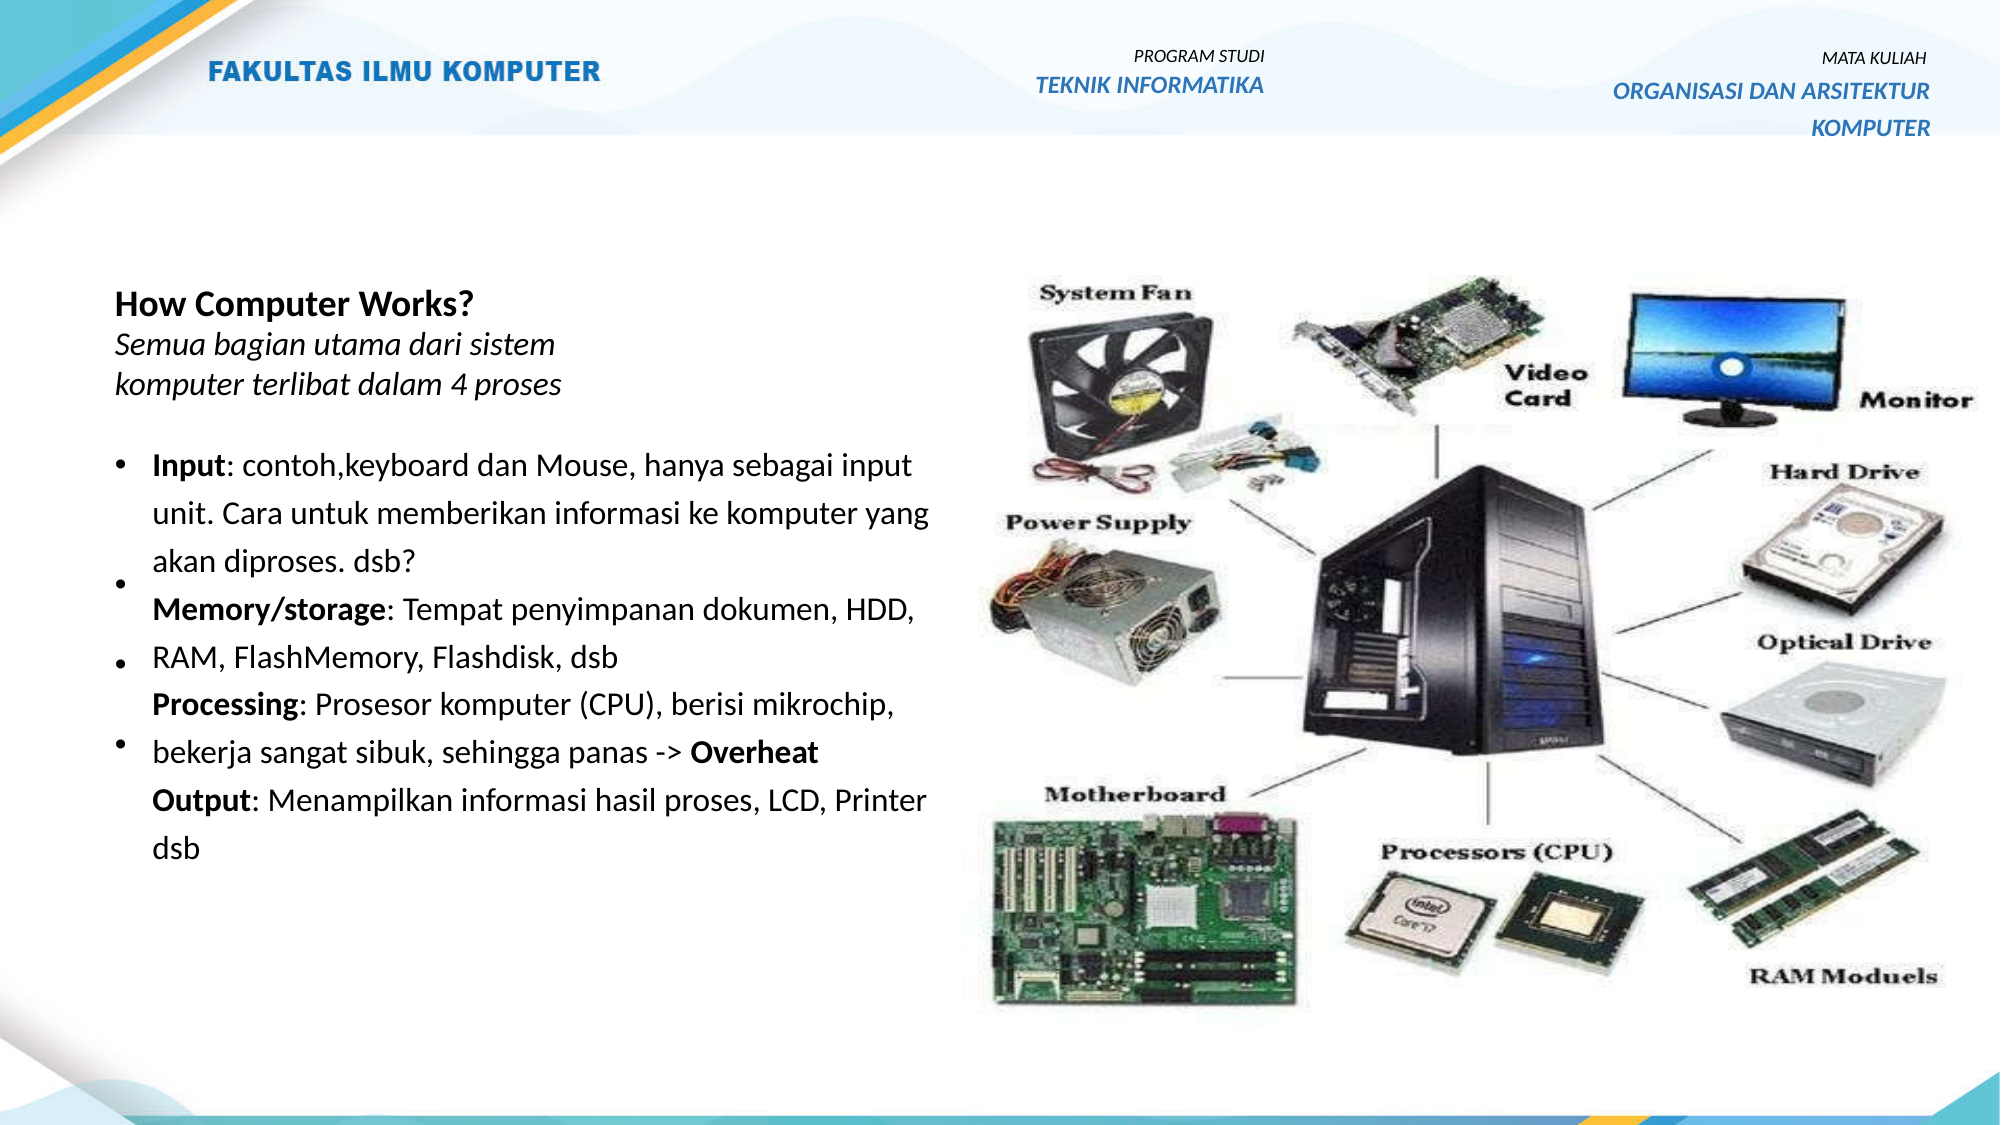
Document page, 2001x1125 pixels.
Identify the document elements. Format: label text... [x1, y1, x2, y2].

text_box • [112, 637, 134, 675]
text_box • [112, 717, 134, 755]
text_box PROGRAM STUDI TEKNIK INFORMATIKA [1033, 40, 1272, 90]
text_box MATA KULIAH ORGANISASI DAN ARSITEKTUR KOMPUTER [1611, 38, 1933, 110]
text_box • [112, 557, 134, 595]
text_box • [112, 437, 134, 475]
text_box [962, 275, 2000, 1057]
text_box [0, 0, 2000, 1125]
text_box Input: contoh,keyboard dan Mouse, hanya sebagai input unit. Cara untuk memberikan informasi ke komputer yang akan diproses. dsb? Memory/storage: Tempat penyimpanan dokumen, HDD, RAM, FlashMemory, Flashdisk, dsb Processing: Prosesor komputer (CPU), berisi mikrochip, bekerja sangat sibuk, sehingga panas -> Overheat Output: Menampilkan informasi hasil proses, LCD, Printer dsb [150, 439, 938, 797]
text_box How Computer Works? Semua bagian utama dari sistem komputer terlibat dalam 4 proses [112, 274, 570, 397]
